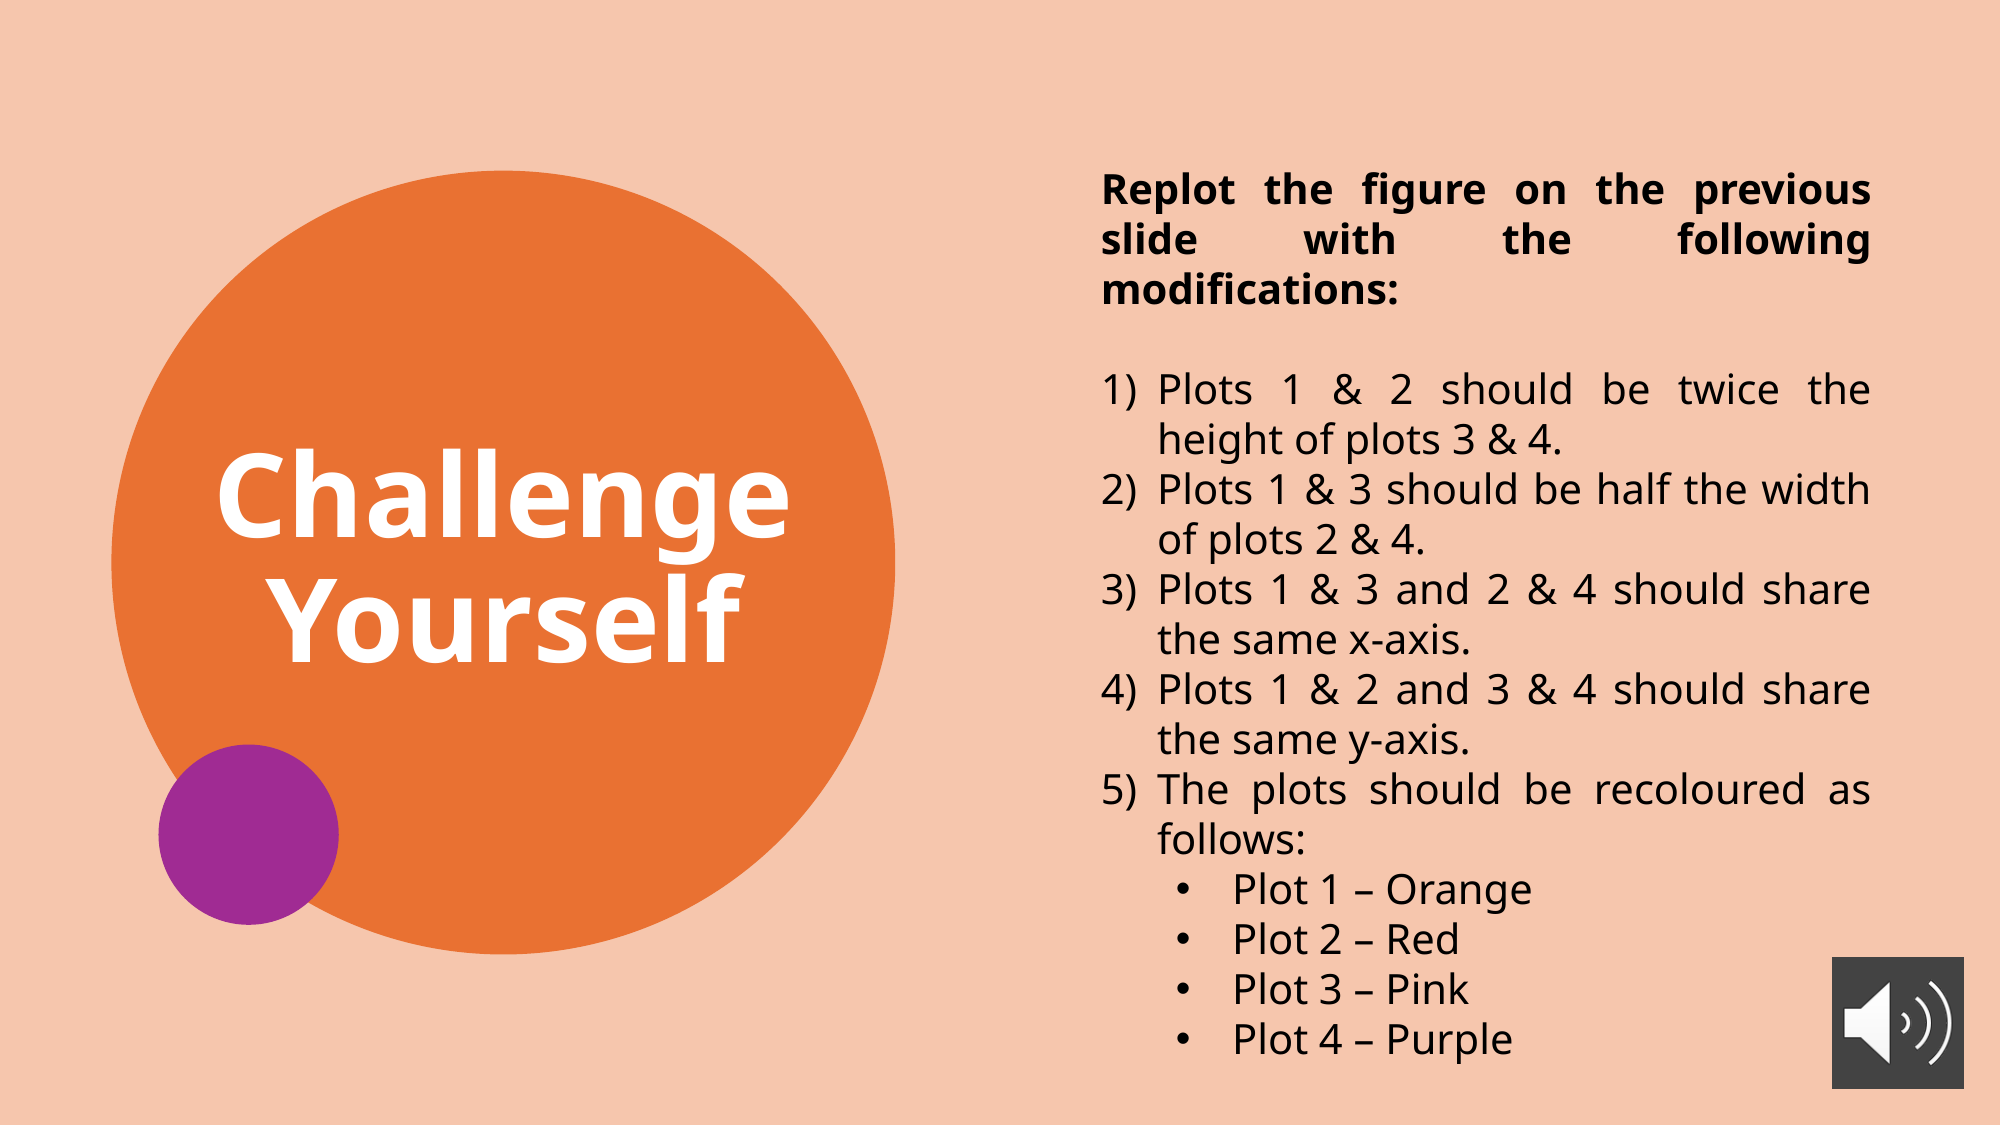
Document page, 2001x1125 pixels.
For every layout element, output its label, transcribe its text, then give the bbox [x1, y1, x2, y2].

text_box Replot the figure on the previous slide with the following modifications: Plots 1 & 2 should be twice the height of plots 3 & 4. Plots 1 & 3 should be half the width of plots 2 & 4. Plots 1 & 3 and 2 & 4 should share the same x-axis. Plots 1 & 2 and 3 & 4 should share the same y-axis. The plots should be recoloured as follows: Plot 1 – Orange Plot 2 – Red Plot 3 – Pink Plot 4 – Purple [1085, 155, 1887, 970]
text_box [112, 171, 895, 954]
picture [1830, 955, 1966, 1091]
